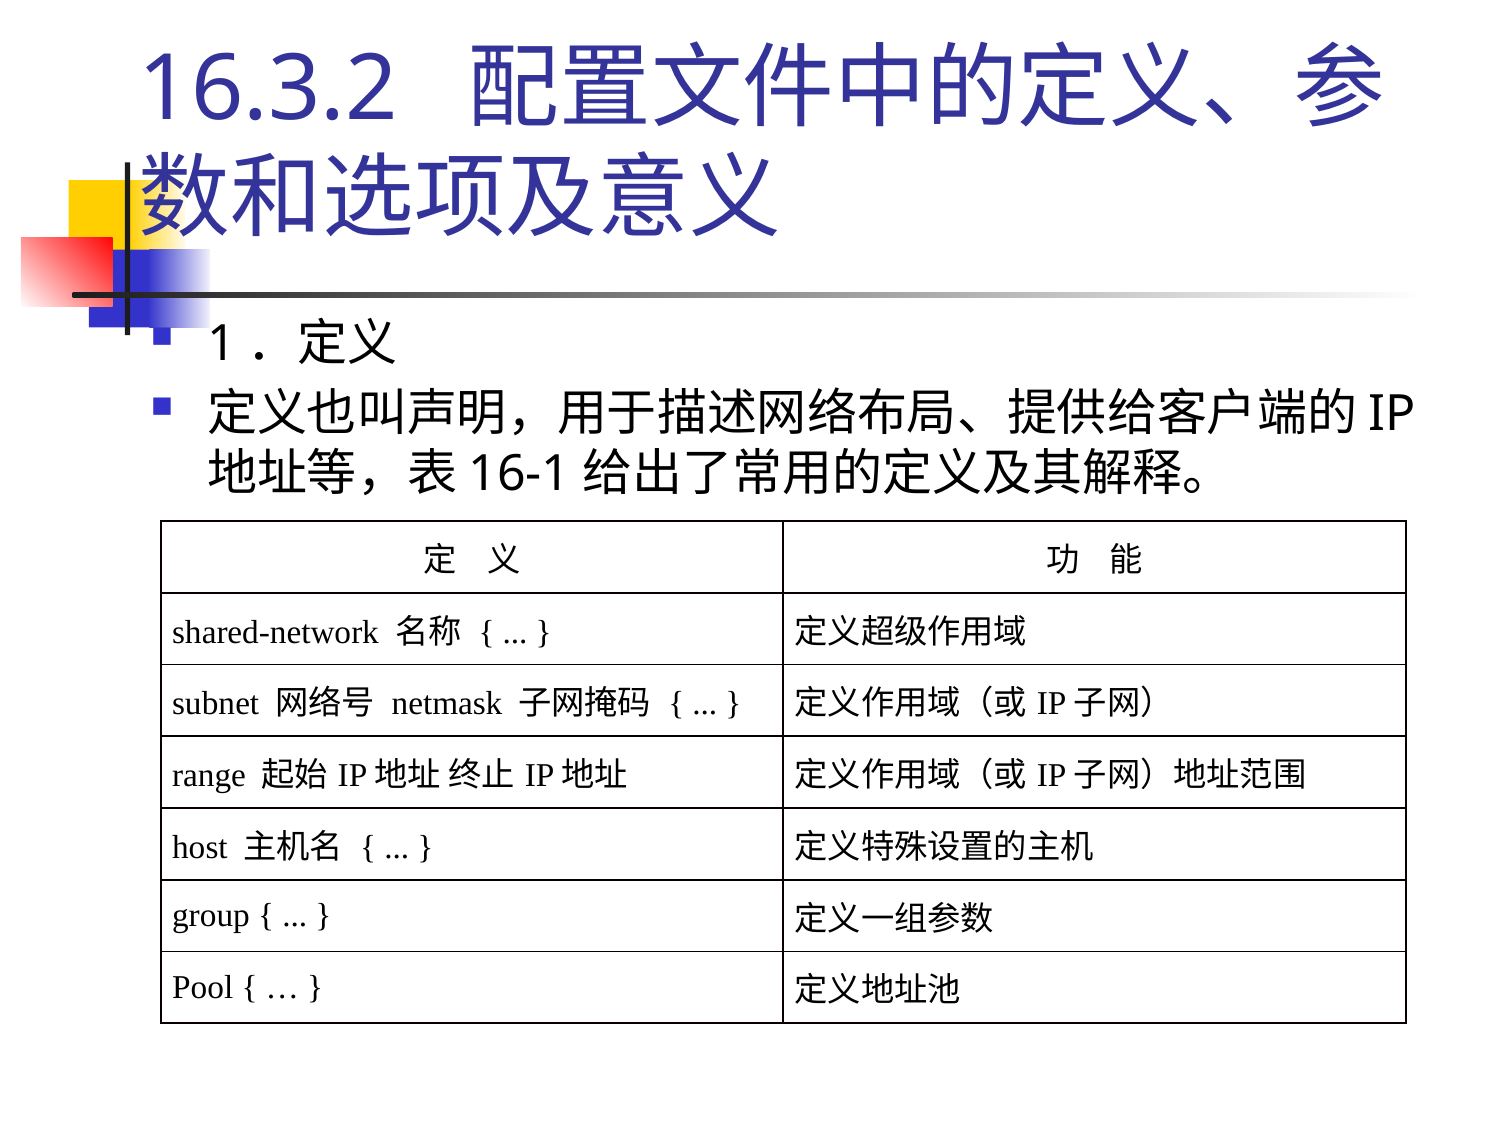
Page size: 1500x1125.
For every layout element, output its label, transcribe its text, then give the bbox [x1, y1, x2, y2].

table_header 定 义 [162, 522, 782, 592]
table_cell 定义一组参数 [784, 881, 1405, 951]
table_cell 定义特殊设置的主机 [784, 809, 1405, 879]
table_cell host 主机名 { ... } [162, 809, 782, 879]
table_cell 定义超级作用域 [784, 594, 1405, 664]
title 16.3.2 配置文件中的定义、参数和选项及意义 [123, 66, 1462, 256]
table_cell group { ... } [162, 881, 782, 951]
table_cell shared-network 名称 { ... } [162, 594, 782, 664]
table_header 功 能 [784, 522, 1405, 592]
table_cell range 起始IP地址 终止IP地址 [162, 737, 782, 807]
table_cell 定义作用域（或IP子网） [784, 665, 1405, 735]
list 1．定义 定义也叫声明，用于描述网络布局、提供给客户端的IP地址等，表16-1给出了常用的定义及其解释。 [135, 302, 1469, 1024]
table_cell 定义作用域（或IP子网）地址范围 [784, 737, 1405, 807]
table_cell 定义地址池 [784, 952, 1405, 1022]
table_cell Pool { … } [162, 952, 782, 1022]
table_cell subnet 网络号 netmask 子网掩码 { ... } [162, 665, 782, 735]
